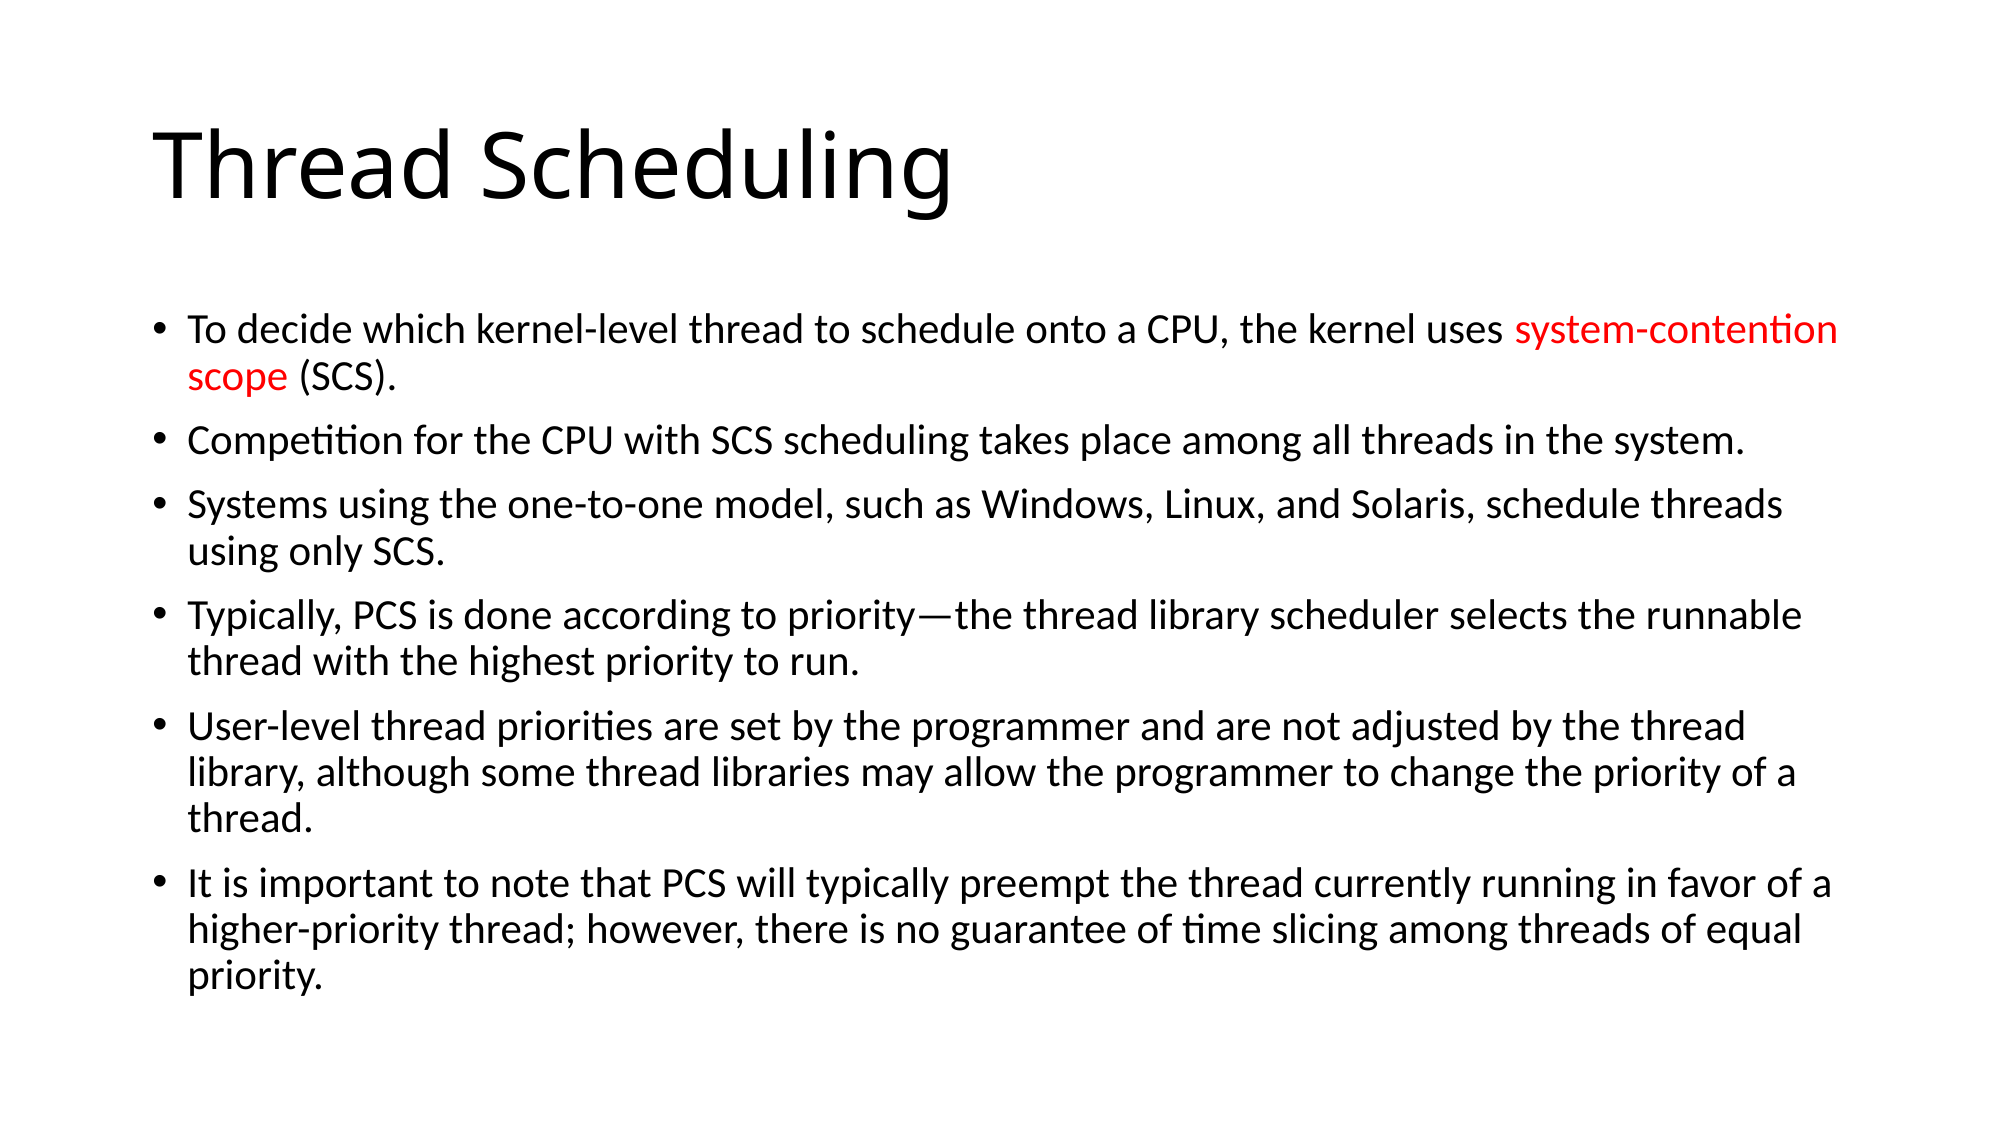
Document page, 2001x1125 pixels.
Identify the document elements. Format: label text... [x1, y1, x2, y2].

title Thread Scheduling [137, 59, 1863, 278]
list To decide which kernel-level thread to schedule onto a CPU, the kernel uses system-contention scope (SCS). Competition for the CPU with SCS scheduling takes place among all threads in the system. Systems using the one-to-one model, such as Windows, Linux, and Solaris, schedule threads using only SCS. Typically, PCS is done according to priority—the thread library scheduler selects the runnable thread with the highest priority to run. User-level thread priorities are set by the programmer and are not adjusted by the thread library, although some thread libraries may allow the programmer to change the priority of a thread. It is important to note that PCS will typically preempt the thread currently running in favor of a higher-priority thread; however, there is no guarantee of time slicing among threads of equal priority. [137, 299, 1863, 1014]
